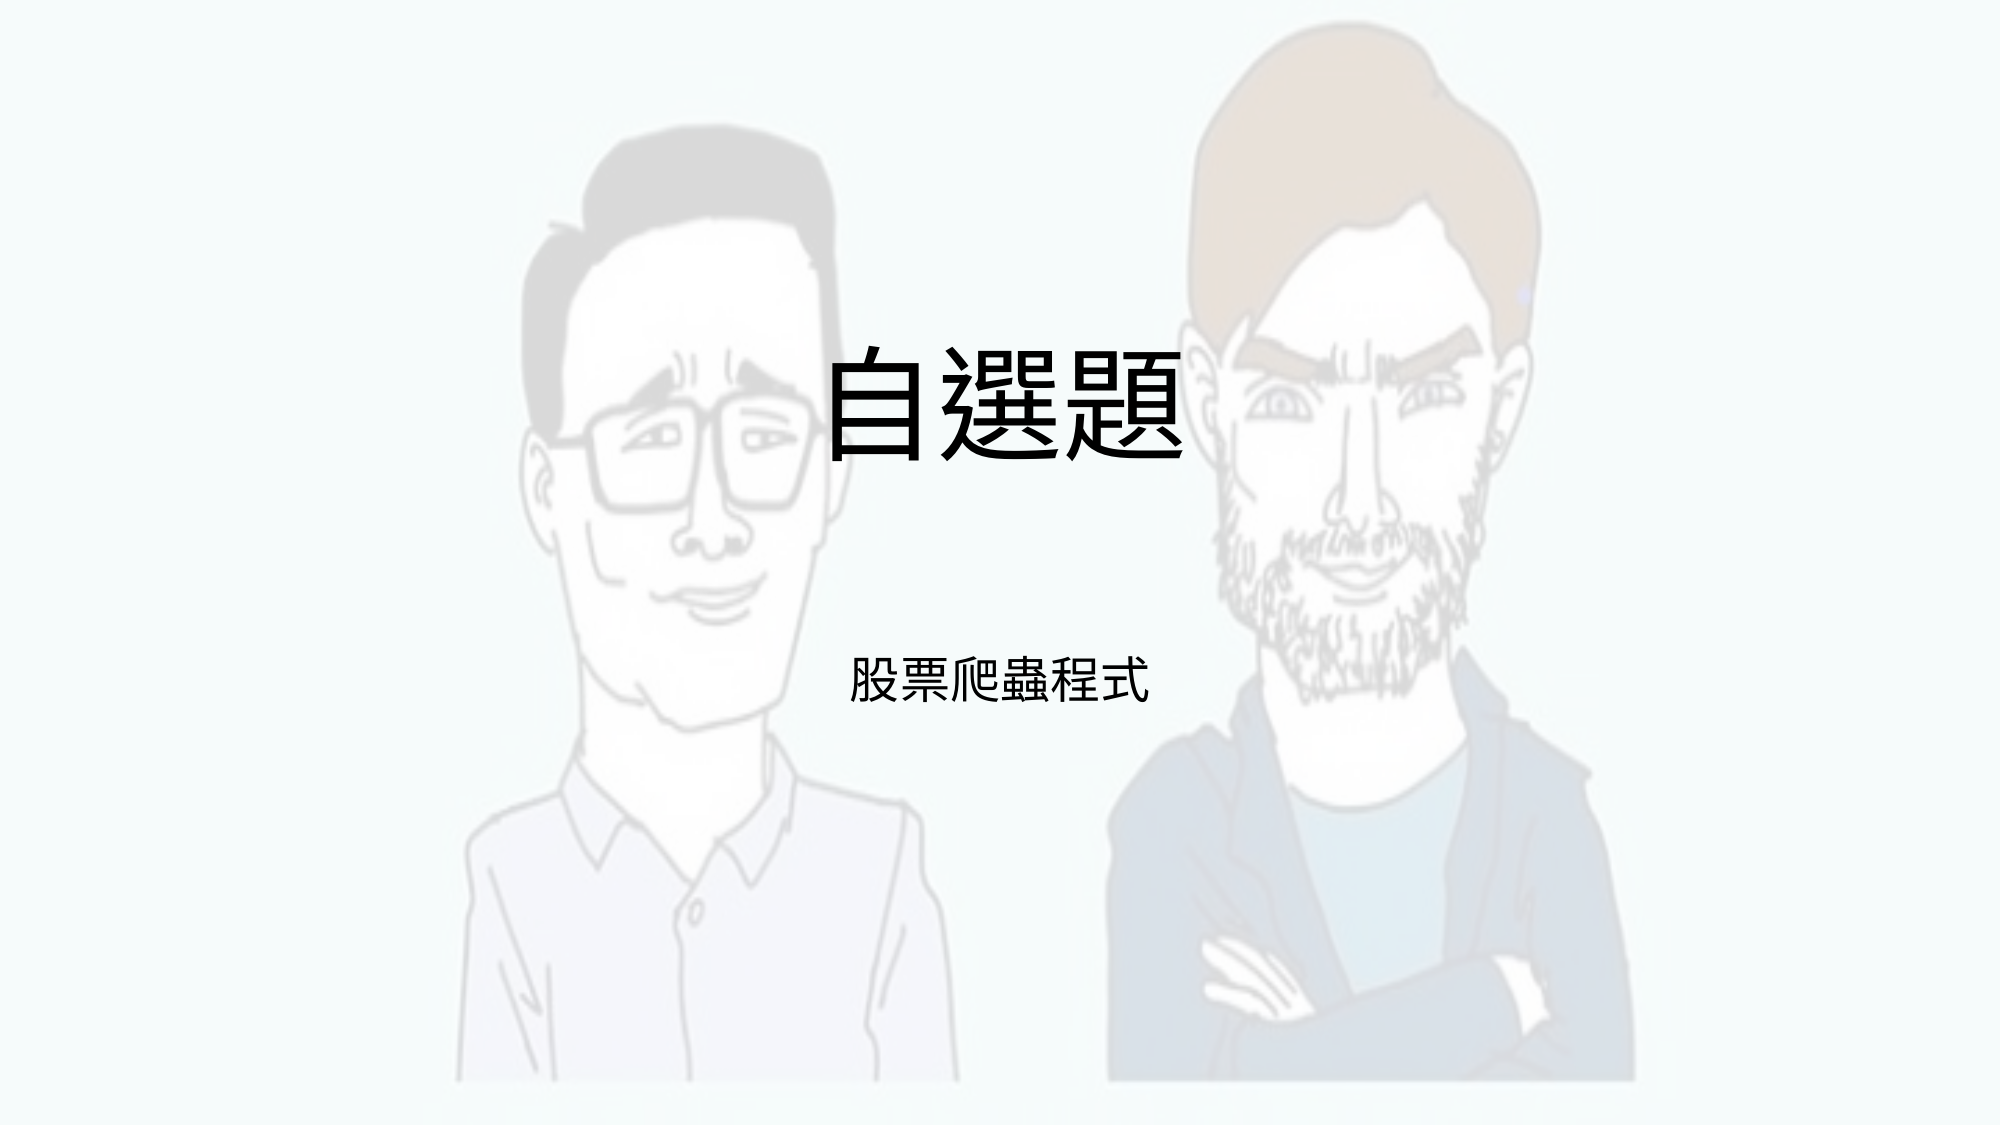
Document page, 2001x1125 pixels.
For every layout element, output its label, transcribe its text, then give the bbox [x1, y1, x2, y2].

subtitle 股票爬蟲程式 [249, 647, 1750, 863]
title 自選題 [249, 184, 1750, 487]
